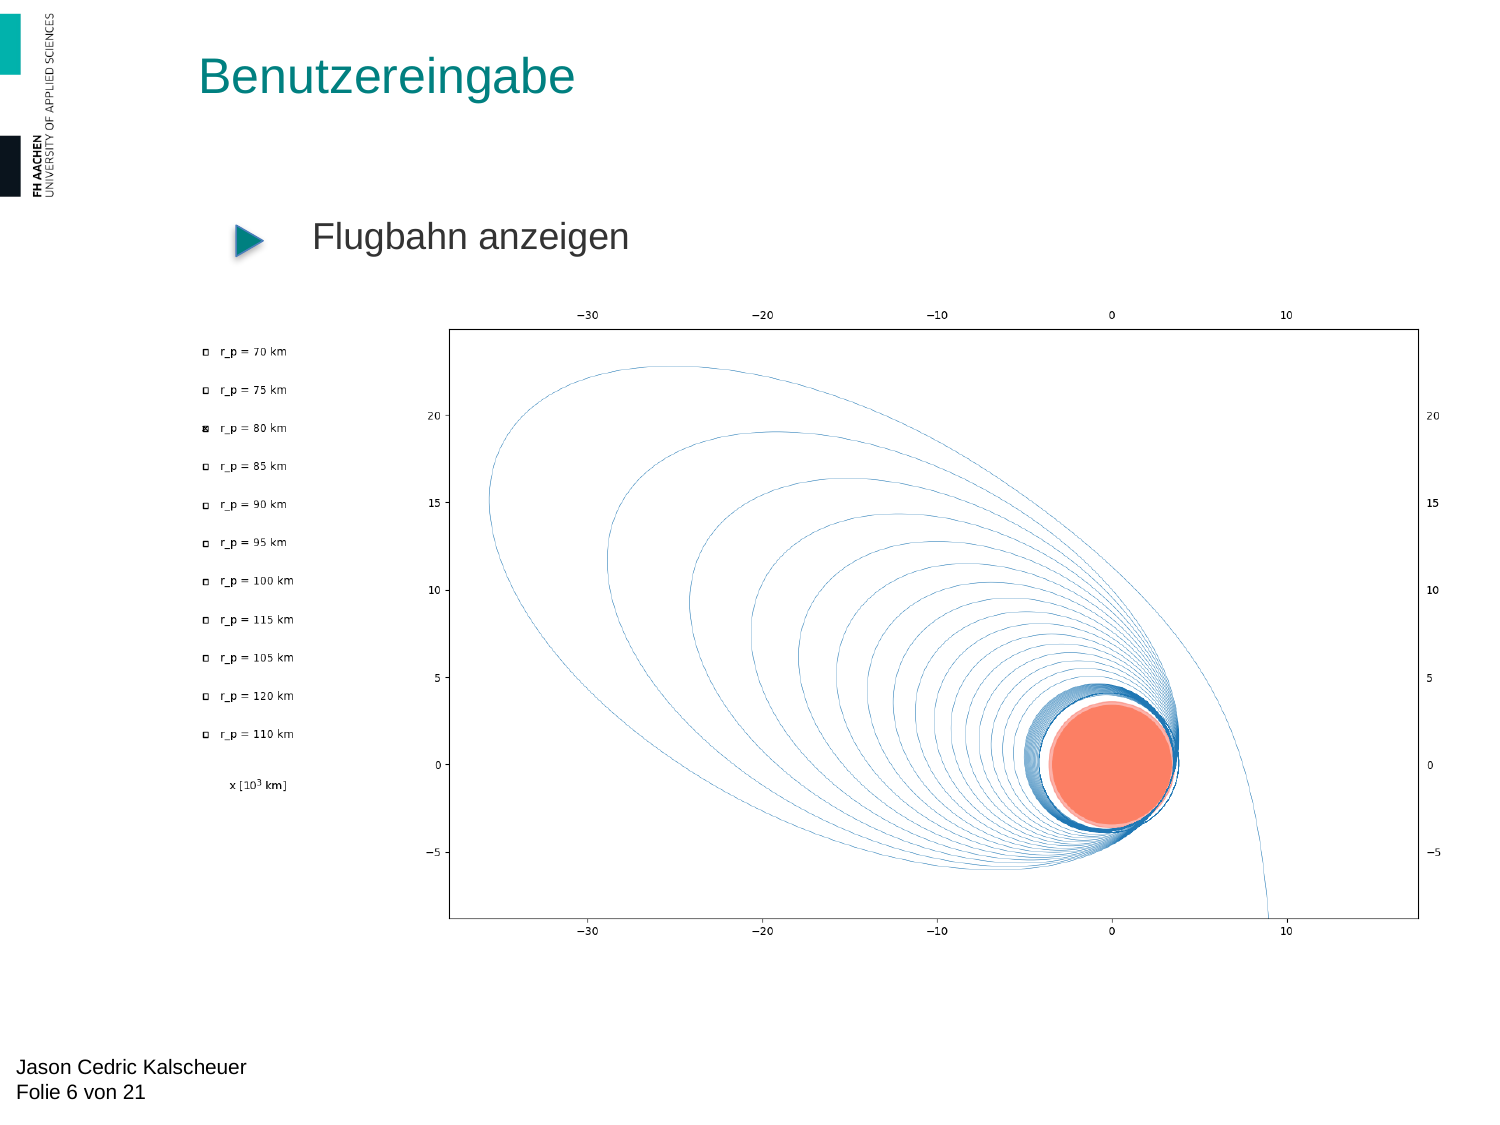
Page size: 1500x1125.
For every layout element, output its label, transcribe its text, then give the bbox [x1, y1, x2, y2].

picture [183, 273, 1453, 970]
text_box Benutzereingabe [184, 36, 1087, 111]
subtitle Flugbahn anzeigen [297, 204, 1190, 271]
text_box [235, 224, 264, 258]
picture [0, 13, 67, 197]
text_box Jason Cedric Kalscheuer Folie 6 von 21 [1, 1045, 262, 1111]
